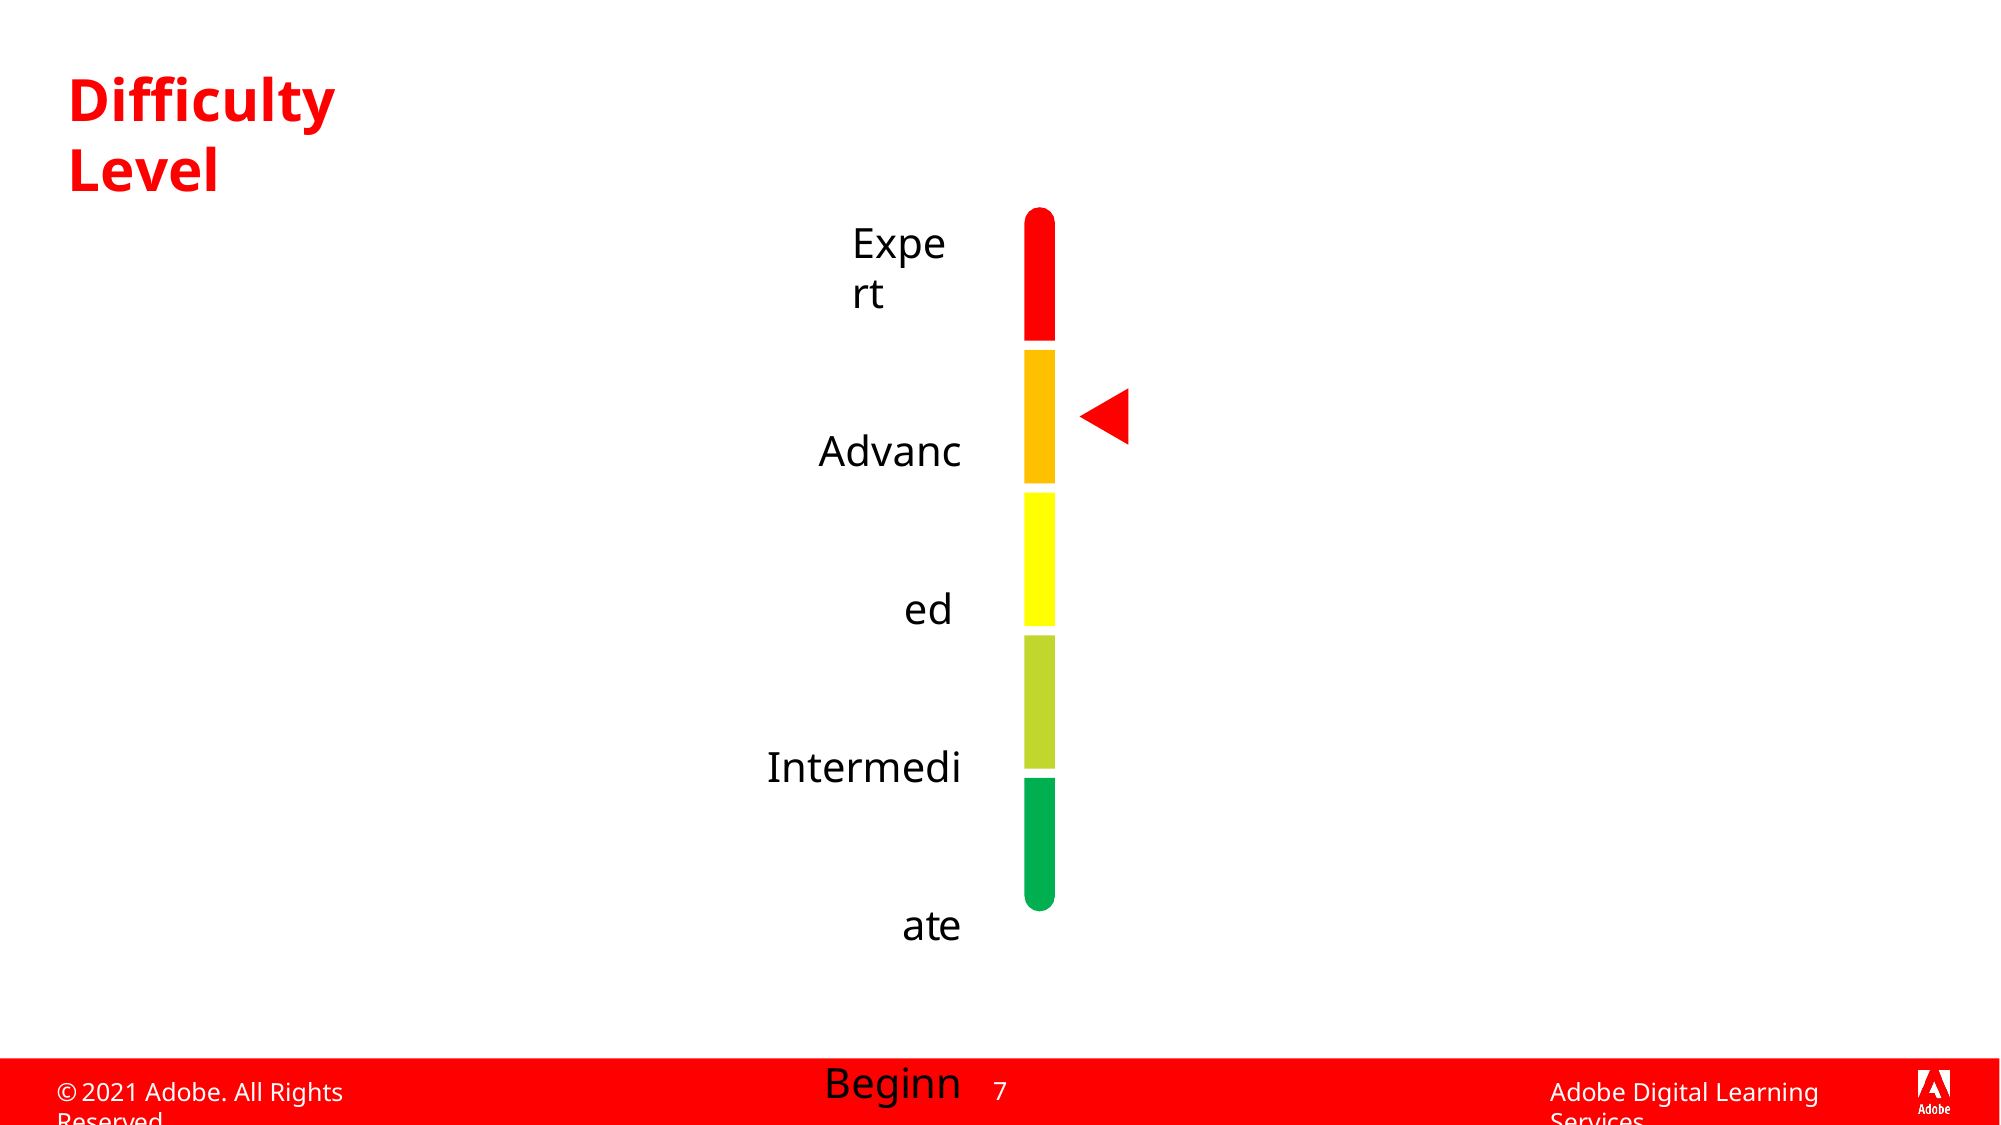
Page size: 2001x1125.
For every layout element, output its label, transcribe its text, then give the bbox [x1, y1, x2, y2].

text_box [1079, 388, 1129, 445]
text_box [1024, 635, 1055, 769]
text_box 7 [986, 1073, 1013, 1105]
title Difficulty Level [65, 61, 446, 252]
picture [1918, 1070, 1950, 1114]
slide_number Adobe Digital Learning Services [1548, 1075, 1873, 1125]
text_box [1024, 349, 1055, 484]
text_box [1024, 492, 1055, 627]
text_box Expert Advanced Intermediate Beginner Discovery [746, 214, 963, 1125]
text_box [1024, 207, 1055, 341]
footer © 2021 Adobe. All Rights Reserved [54, 1075, 405, 1125]
text_box [1024, 777, 1055, 912]
